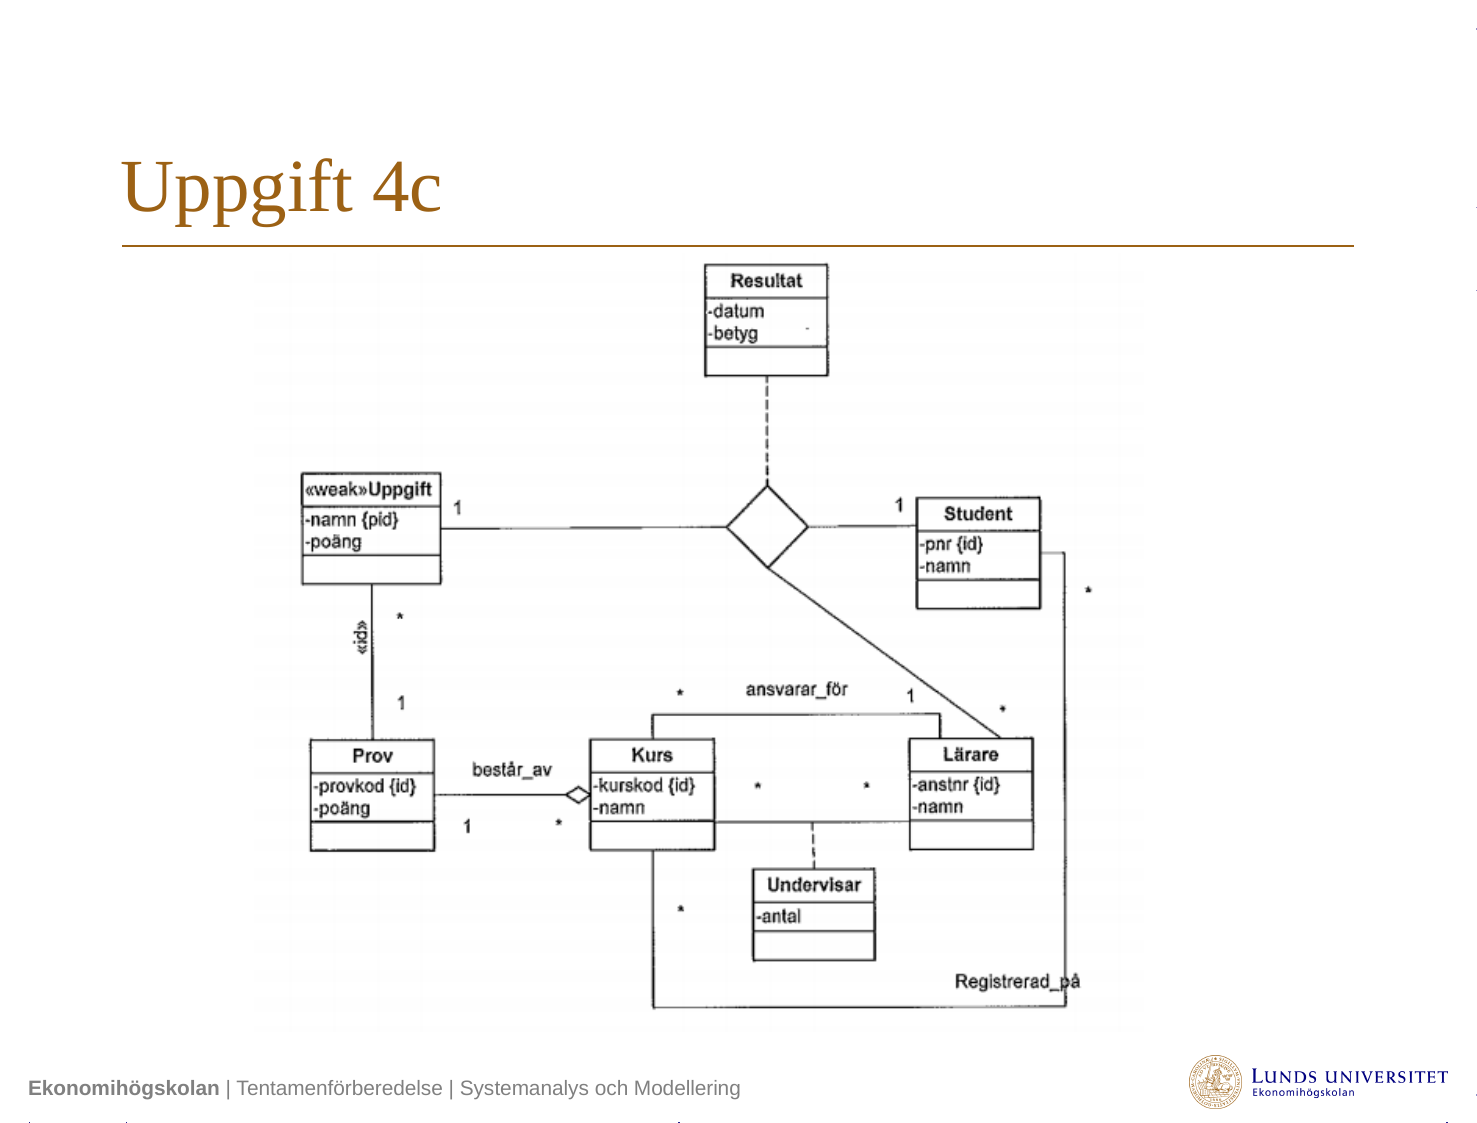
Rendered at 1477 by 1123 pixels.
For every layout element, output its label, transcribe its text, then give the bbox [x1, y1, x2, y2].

title Uppgift 4c [105, 46, 1354, 234]
picture [253, 253, 1144, 1032]
picture [1189, 1055, 1448, 1109]
